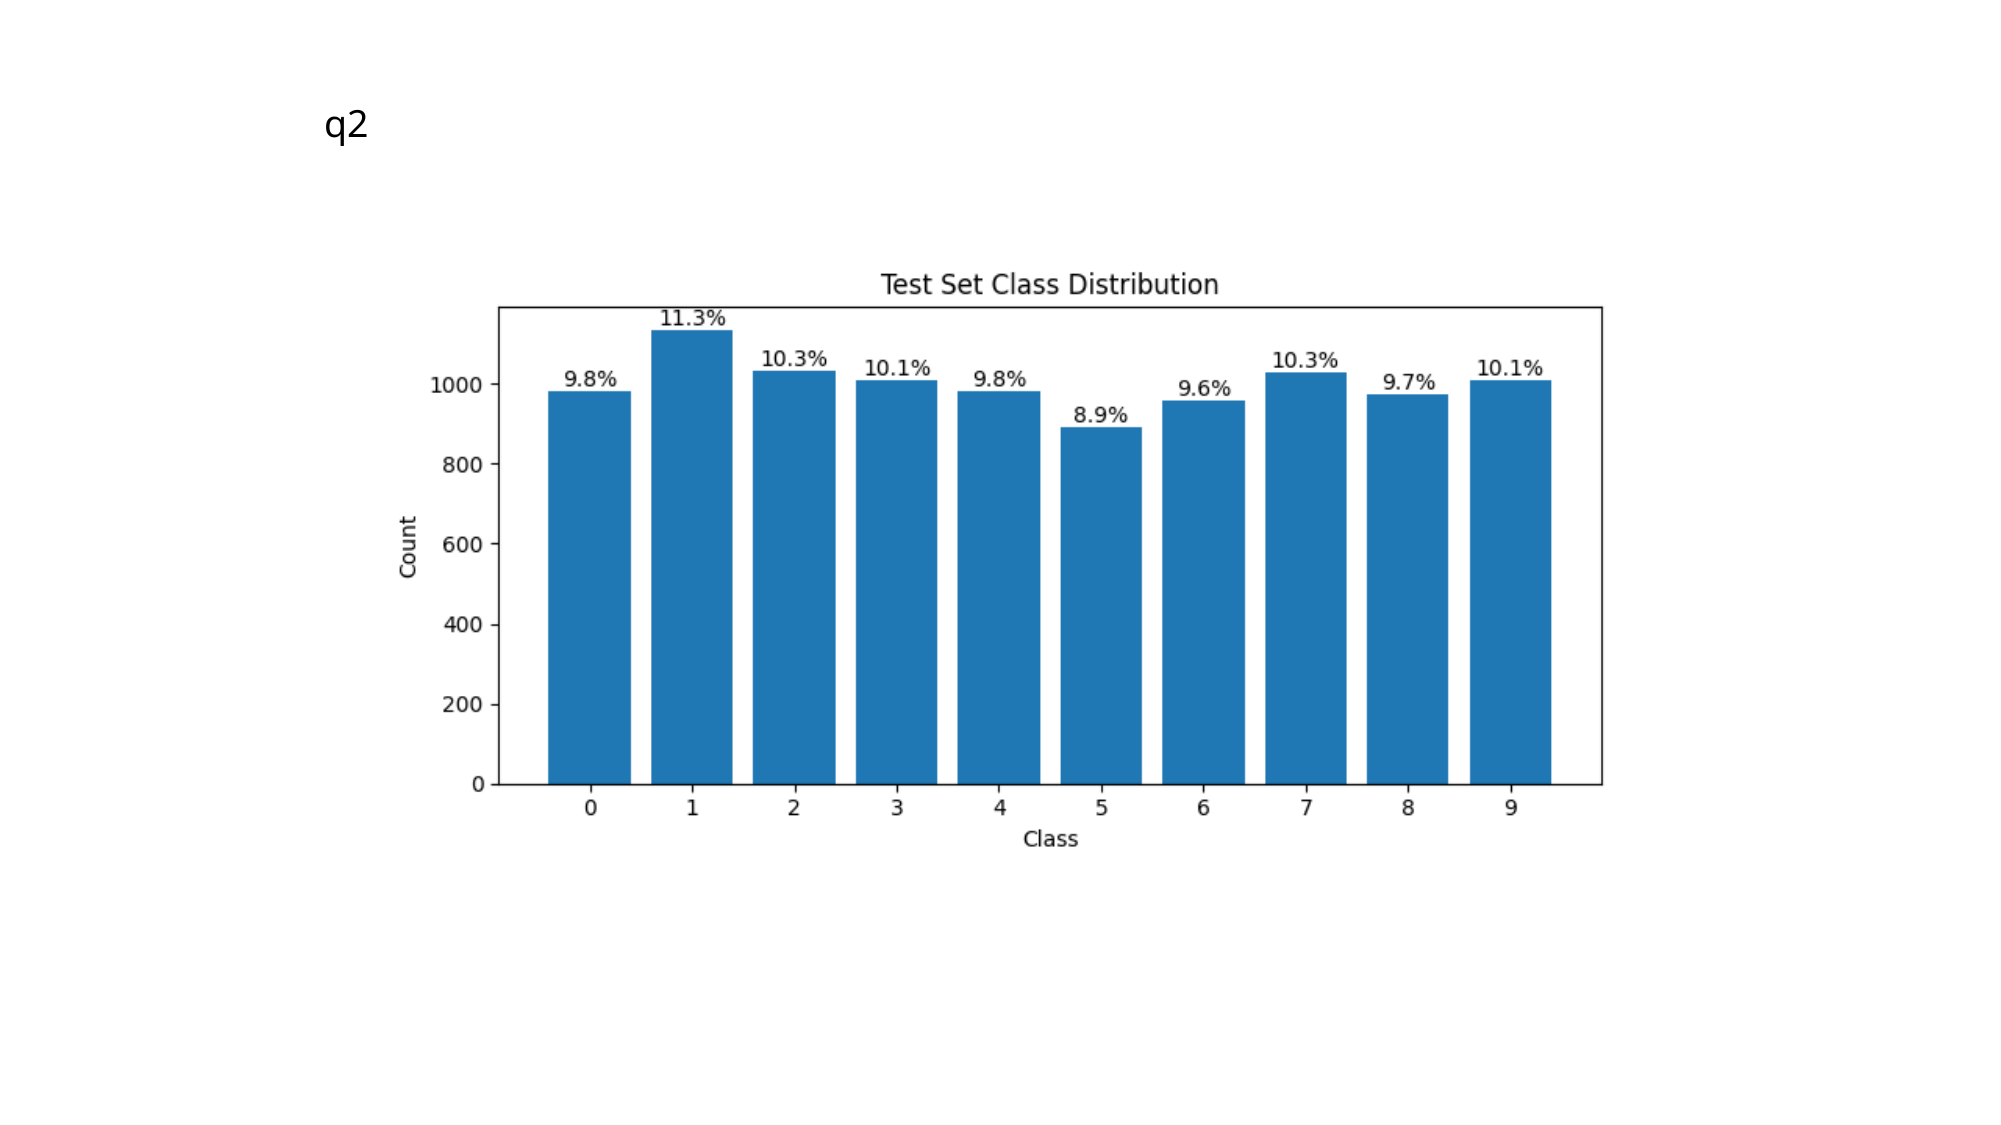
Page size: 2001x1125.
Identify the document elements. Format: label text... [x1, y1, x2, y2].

text_box q2 [309, 92, 384, 153]
picture [374, 249, 1626, 876]
